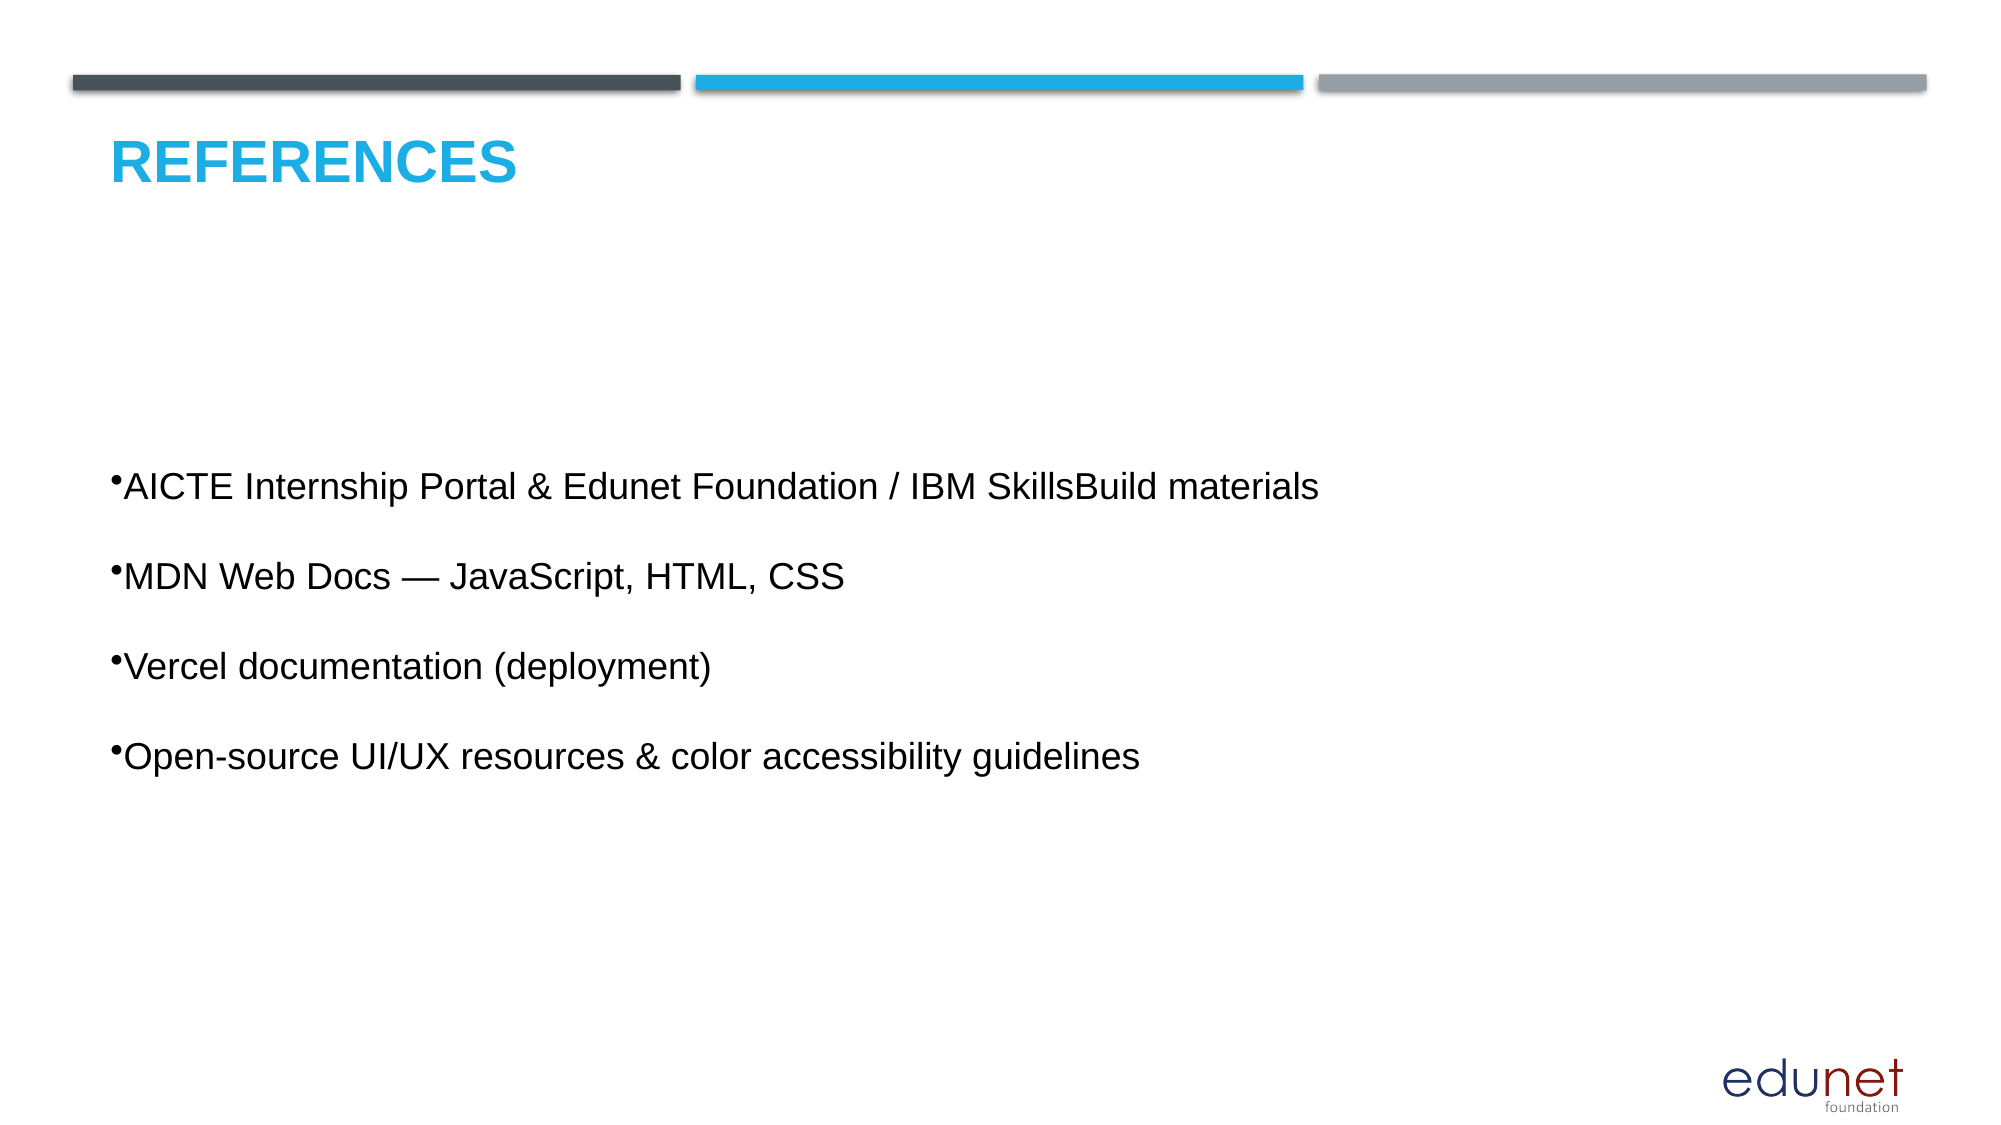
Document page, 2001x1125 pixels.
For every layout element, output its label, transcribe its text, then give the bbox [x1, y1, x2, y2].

list AICTE Internship Portal & Edunet Foundation / IBM SkillsBuild materials MDN Web Docs — JavaScript, HTML, CSS Vercel documentation (deployment) Open-source UI/UX resources & color accessibility guidelines [95, 270, 1349, 924]
picture [1719, 1056, 1905, 1116]
title References [95, 115, 1905, 203]
